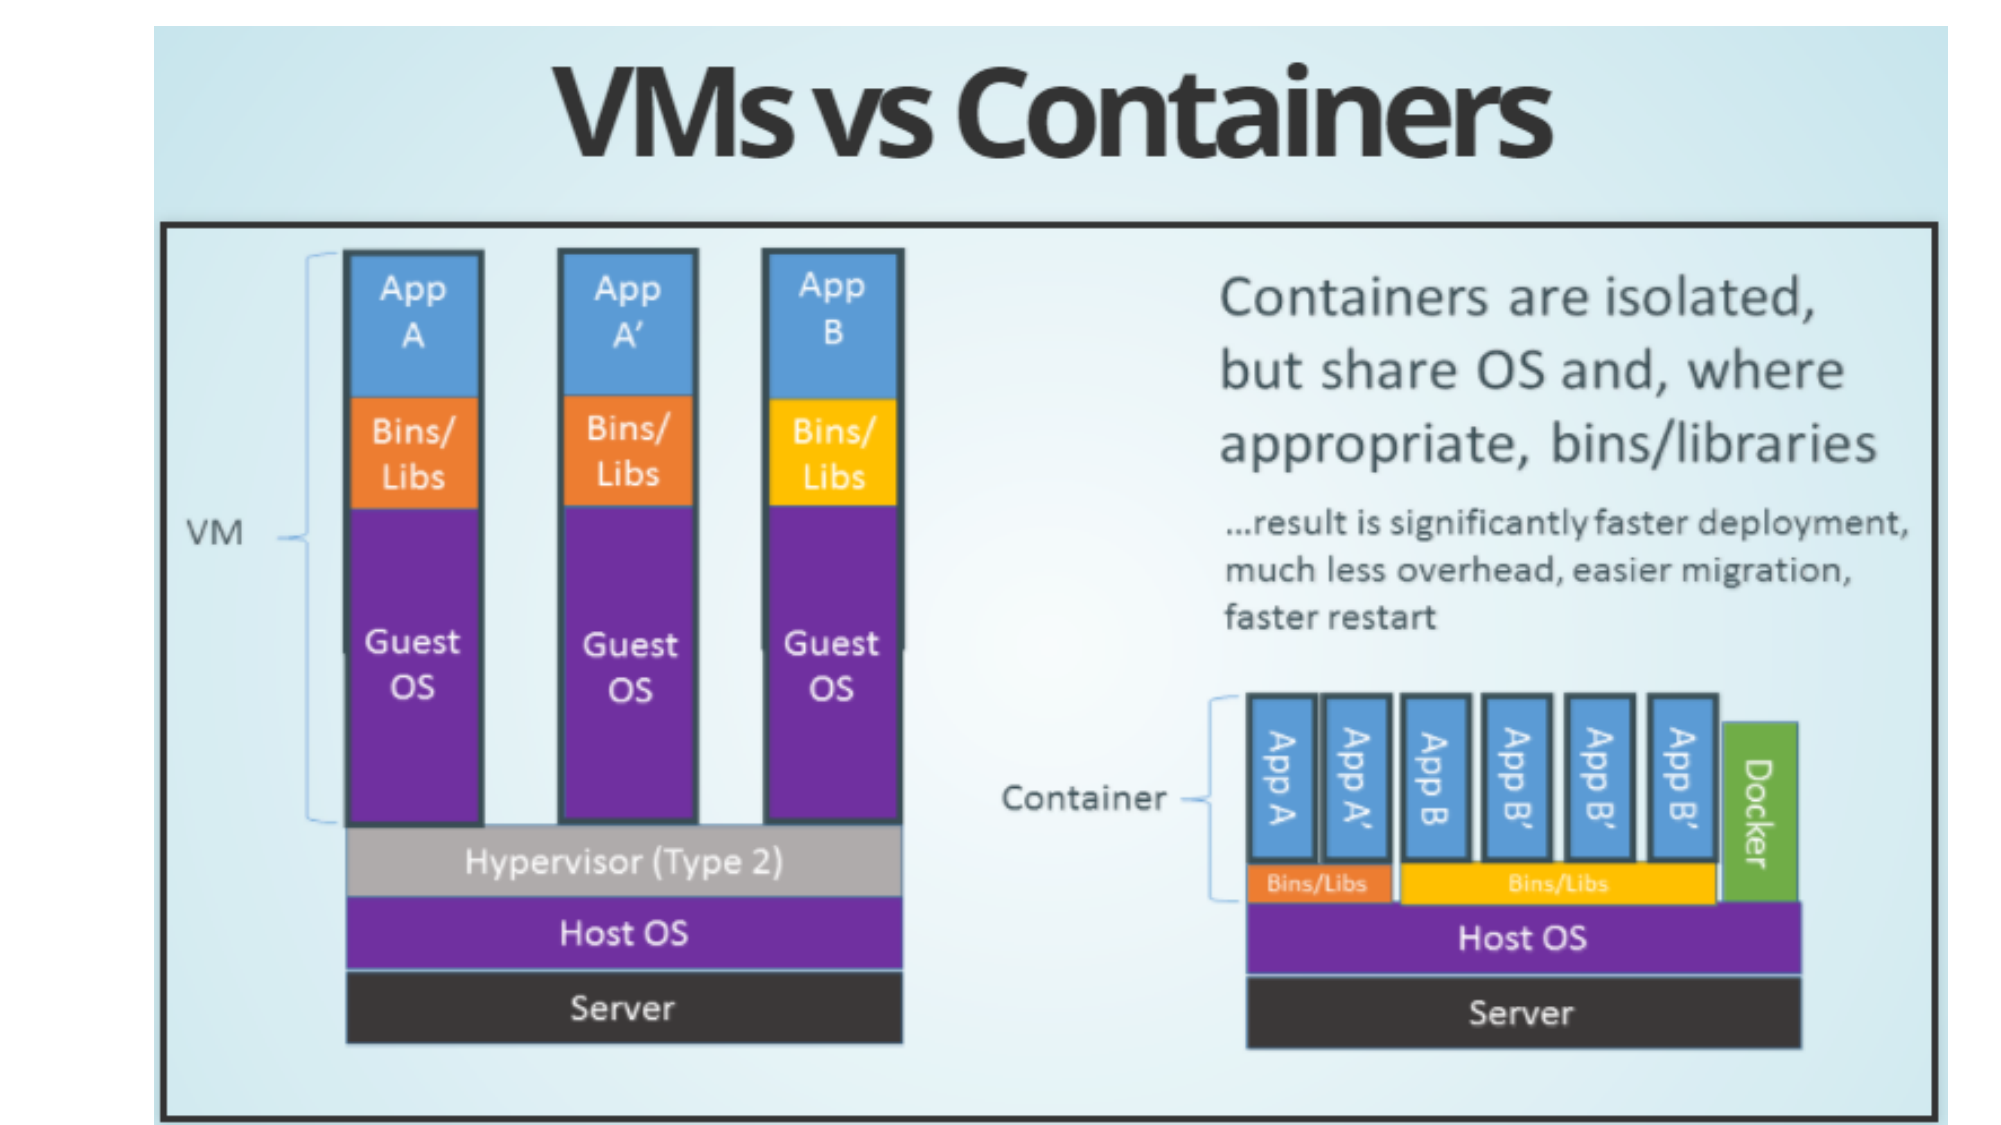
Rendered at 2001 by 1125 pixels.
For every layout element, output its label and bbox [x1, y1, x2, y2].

picture [154, 26, 1948, 1125]
